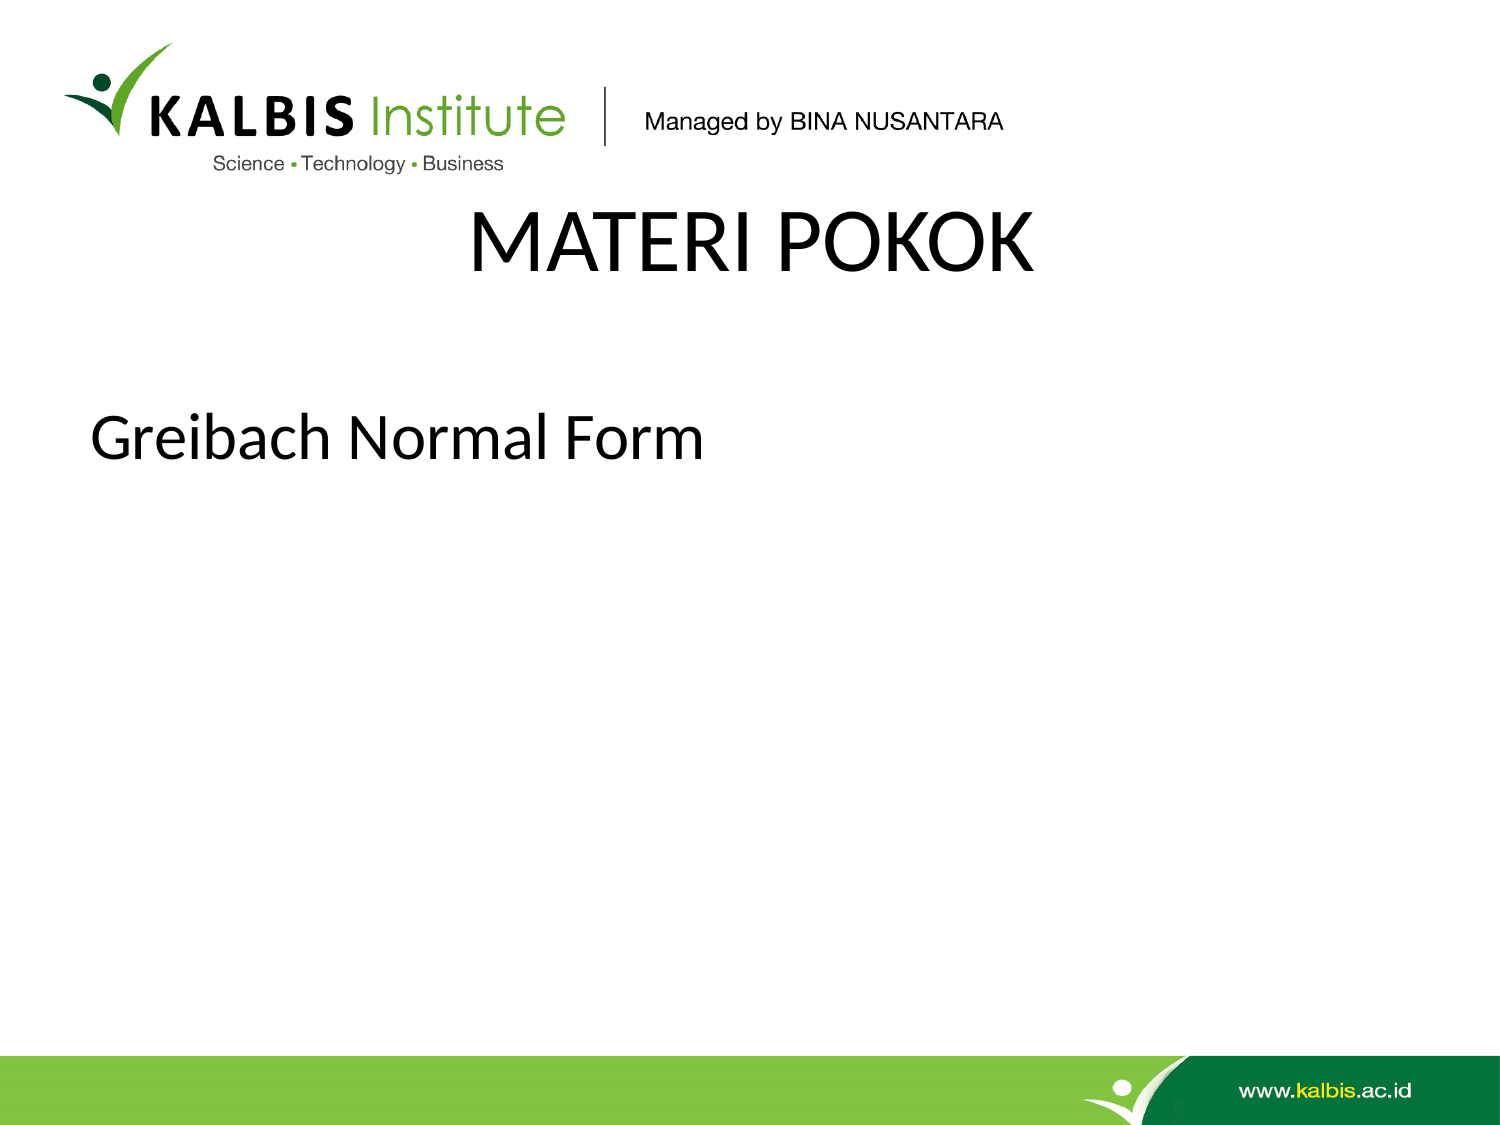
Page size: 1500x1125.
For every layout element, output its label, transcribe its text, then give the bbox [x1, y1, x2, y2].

picture [0, 0, 1067, 217]
list Greibach Normal Form [75, 385, 1425, 1005]
title MATERI POKOK [76, 172, 1427, 361]
picture [0, 492, 1500, 1125]
